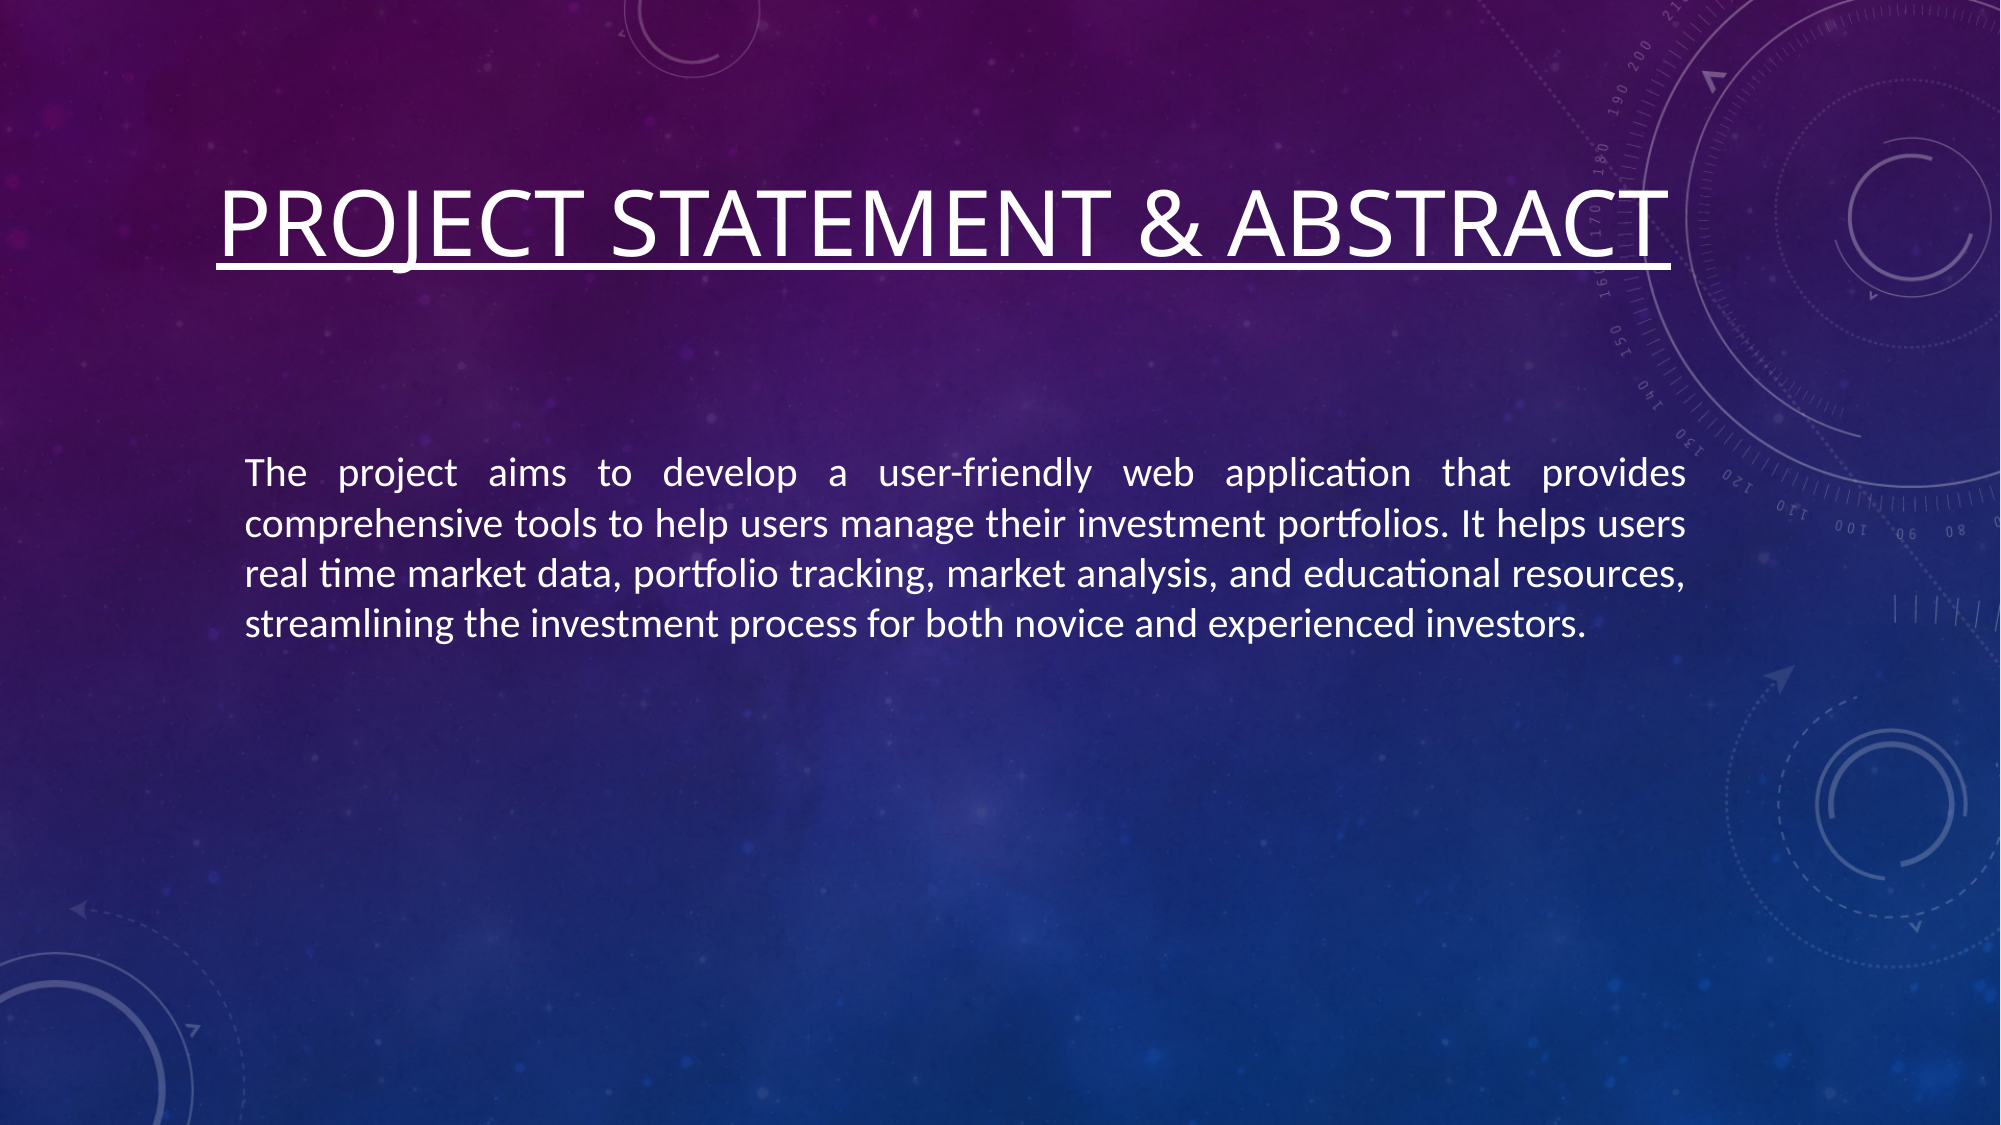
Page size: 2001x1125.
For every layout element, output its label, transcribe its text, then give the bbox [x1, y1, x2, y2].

title Project Statement & Abstract [112, 99, 1775, 339]
picture [0, 0, 2001, 1125]
list The project aims to develop a user-friendly web application that provides comprehensive tools to help users manage their investment portfolios. It helps users real time market data, portfolio tracking, market analysis, and educational resources, streamlining the investment process for both novice and experienced investors. [229, 351, 1702, 740]
